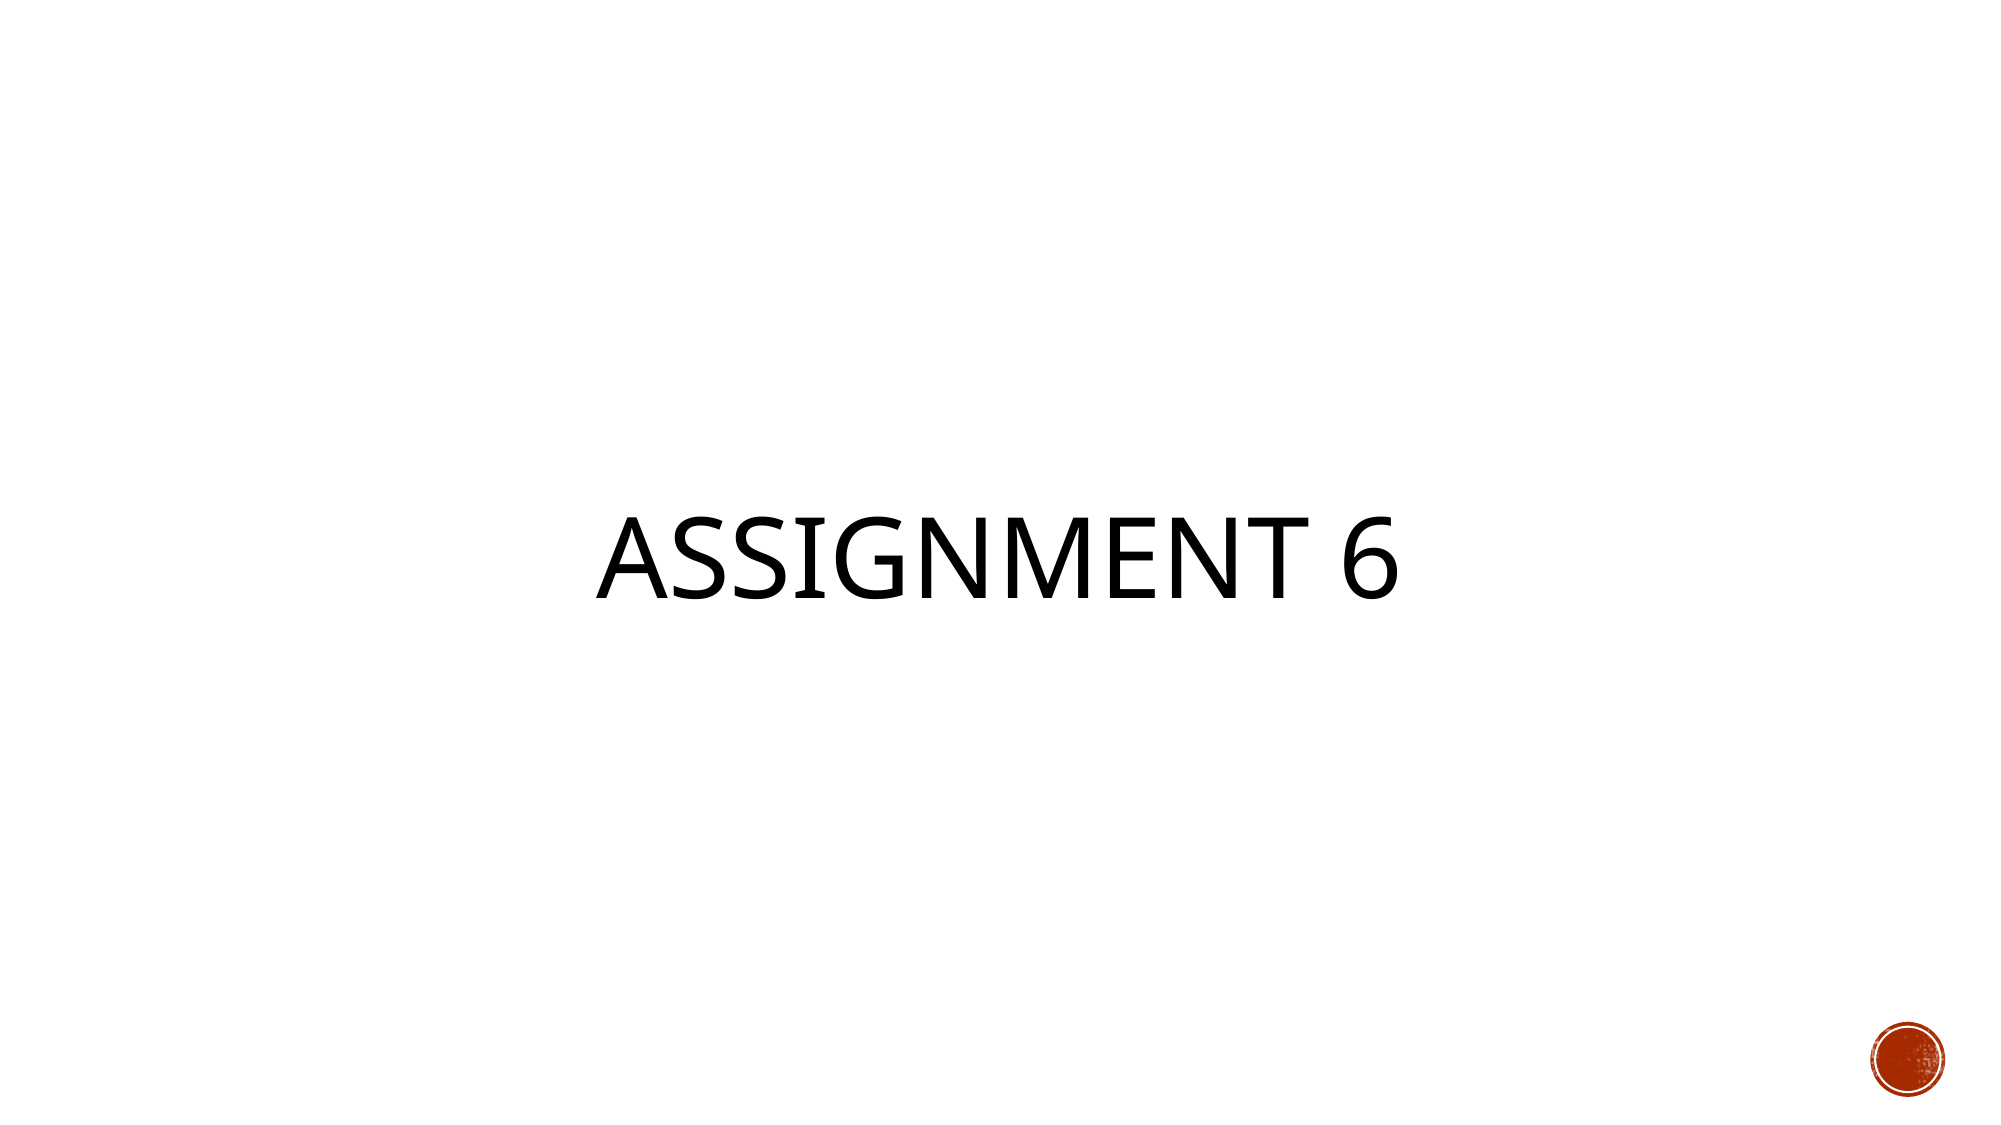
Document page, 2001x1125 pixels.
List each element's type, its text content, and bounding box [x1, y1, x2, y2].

title Assignment 6 [174, 430, 1825, 695]
